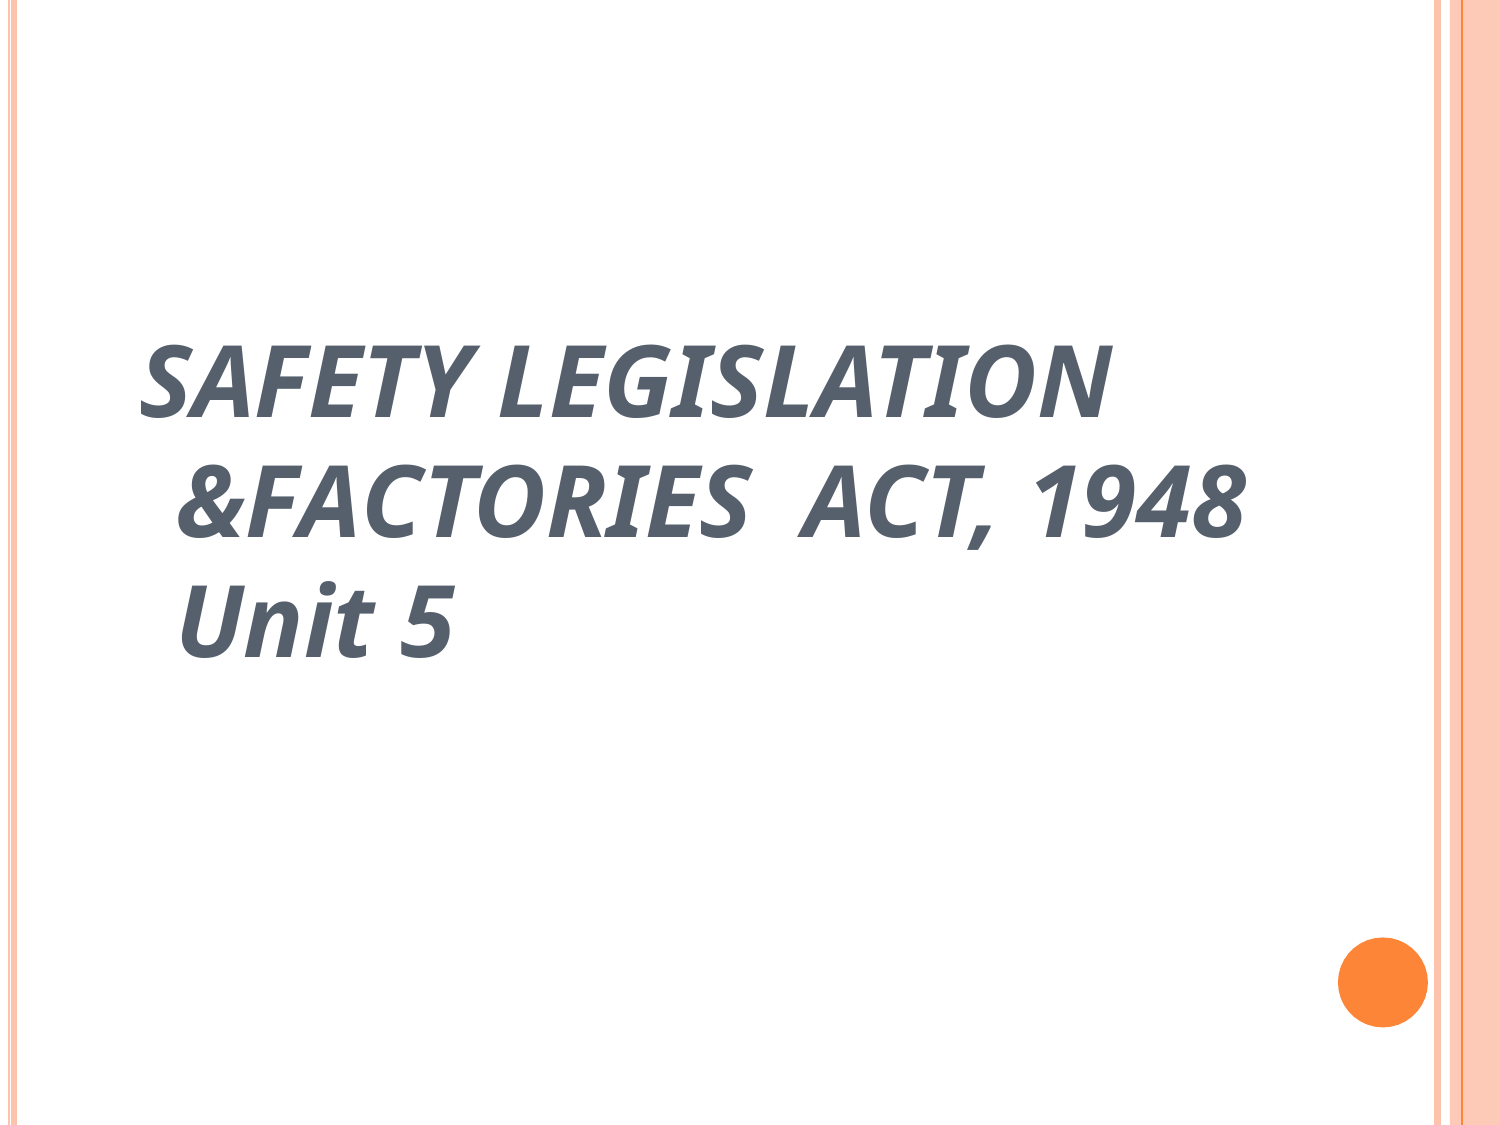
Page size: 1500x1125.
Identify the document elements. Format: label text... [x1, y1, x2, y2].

title SAFETY LEGISLATION &FACTORIES ACT, 1948 Unit 5 [137, 315, 1288, 678]
